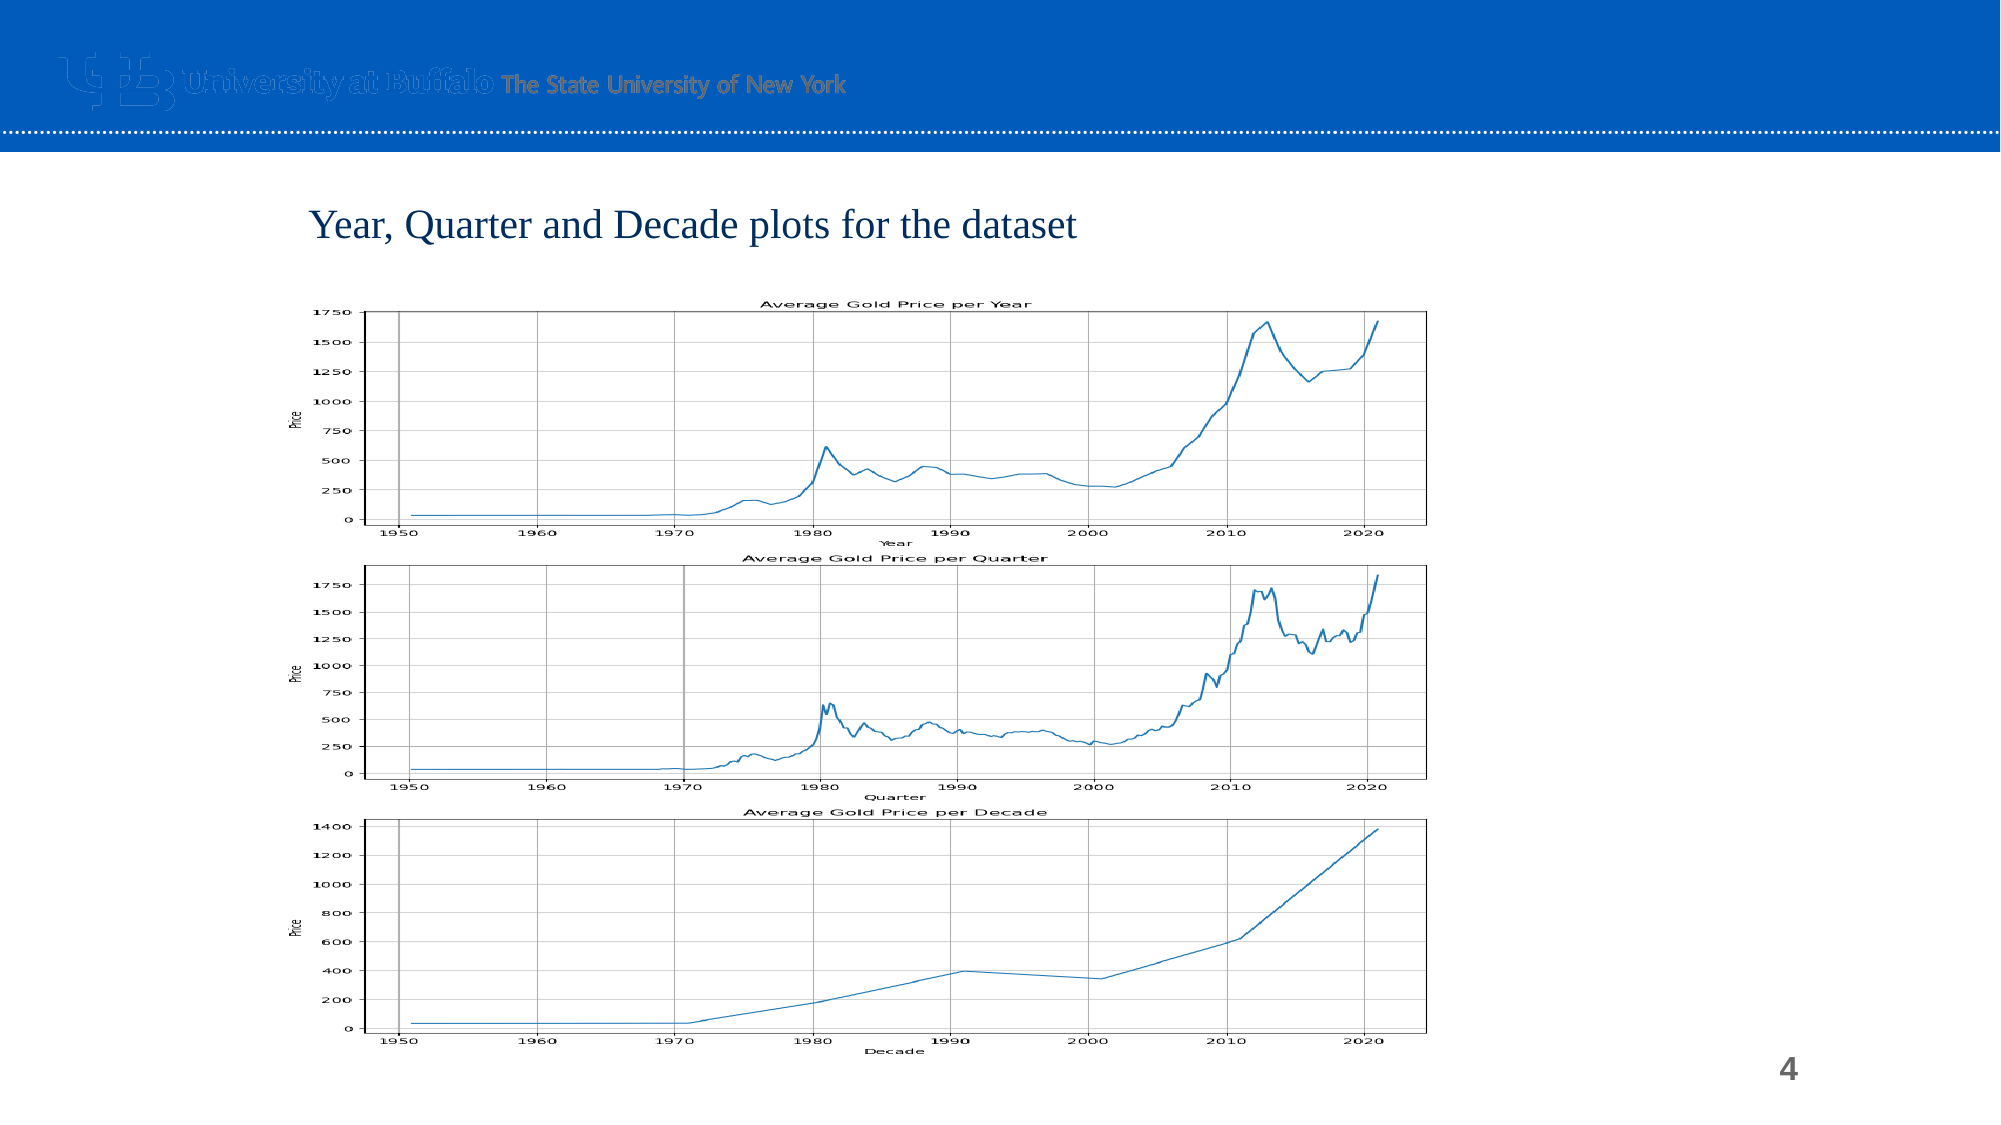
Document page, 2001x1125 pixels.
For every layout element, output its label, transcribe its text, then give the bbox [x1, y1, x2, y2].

picture [0, 0, 2001, 1125]
text_box Year, Quarter and Decade plots for the dataset [293, 189, 1136, 254]
